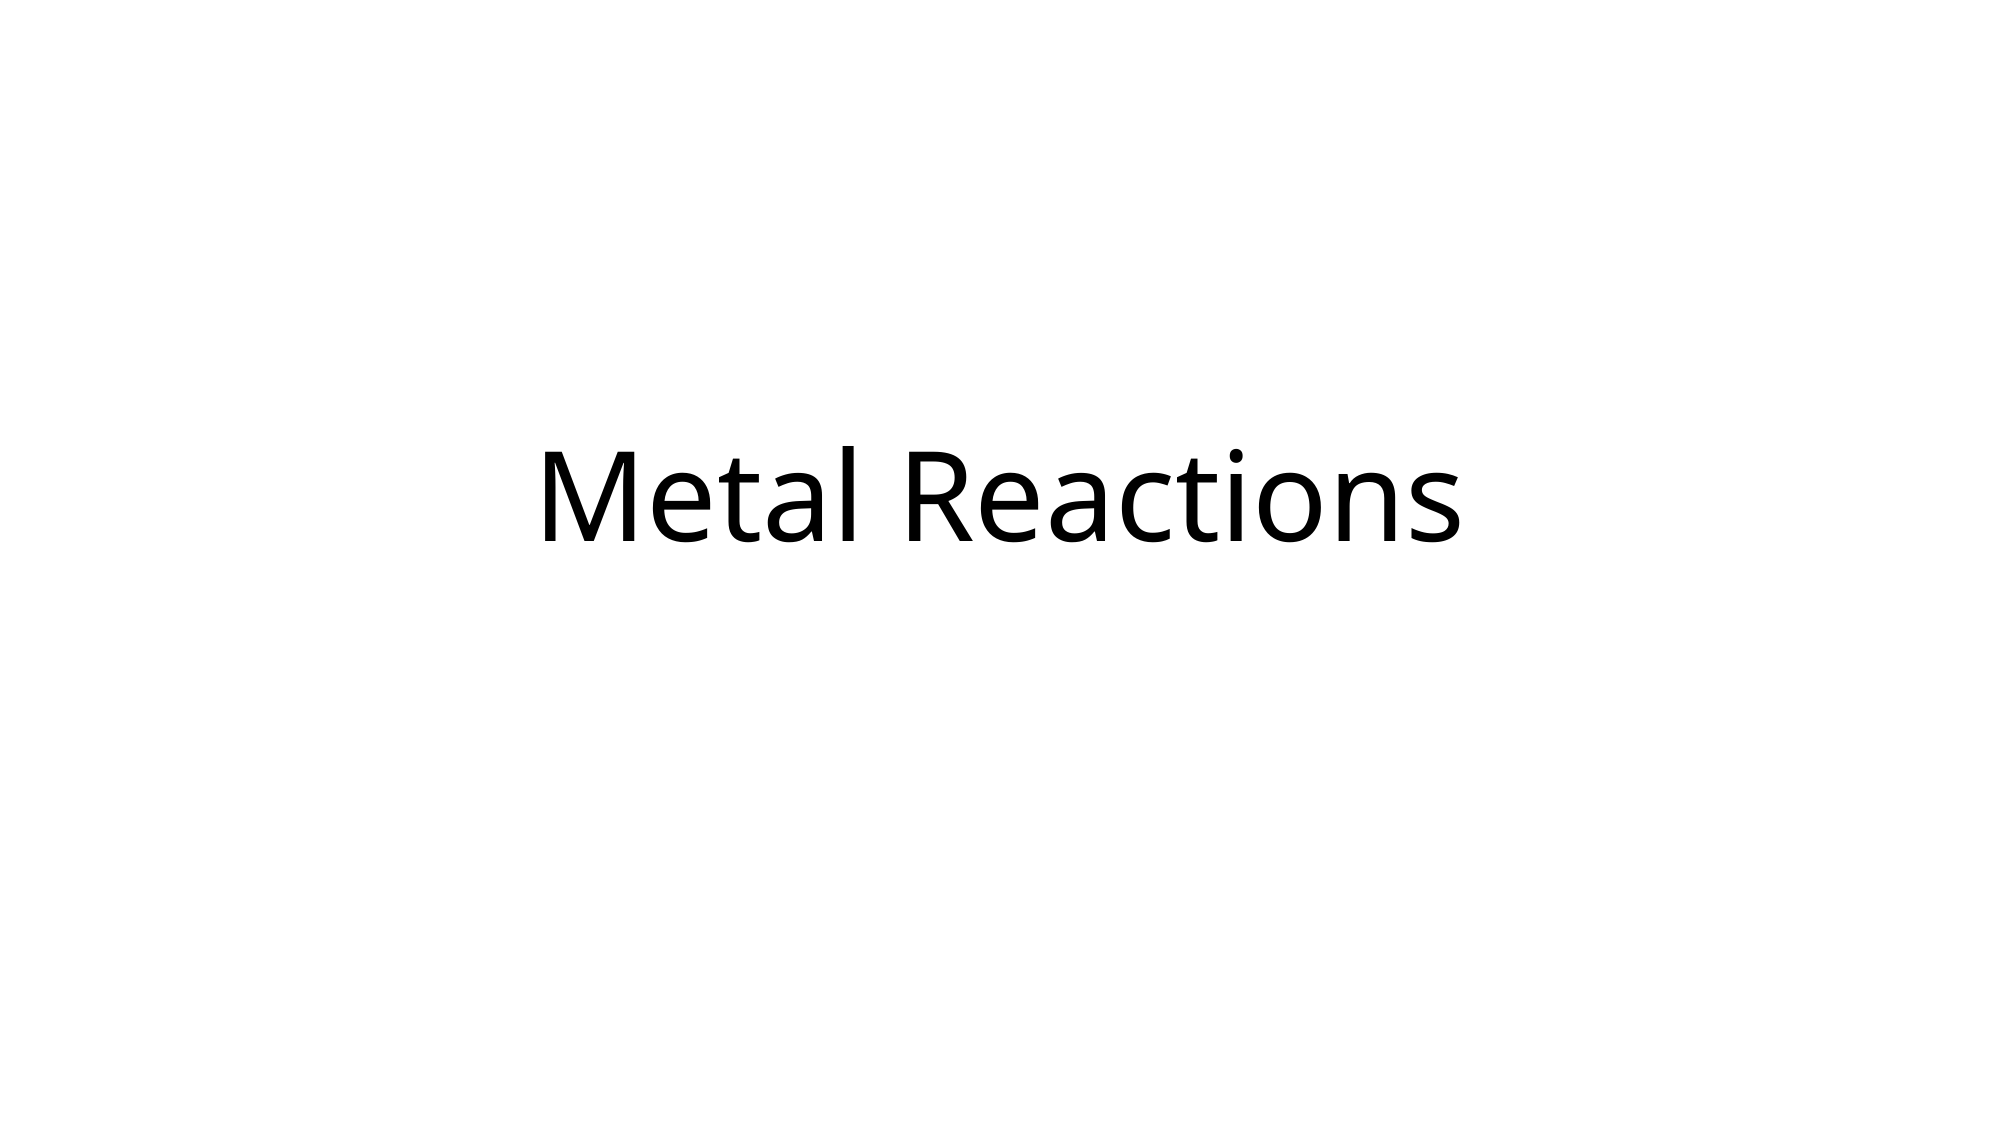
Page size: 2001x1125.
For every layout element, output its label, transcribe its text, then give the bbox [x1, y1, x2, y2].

title Metal Reactions [249, 184, 1750, 576]
